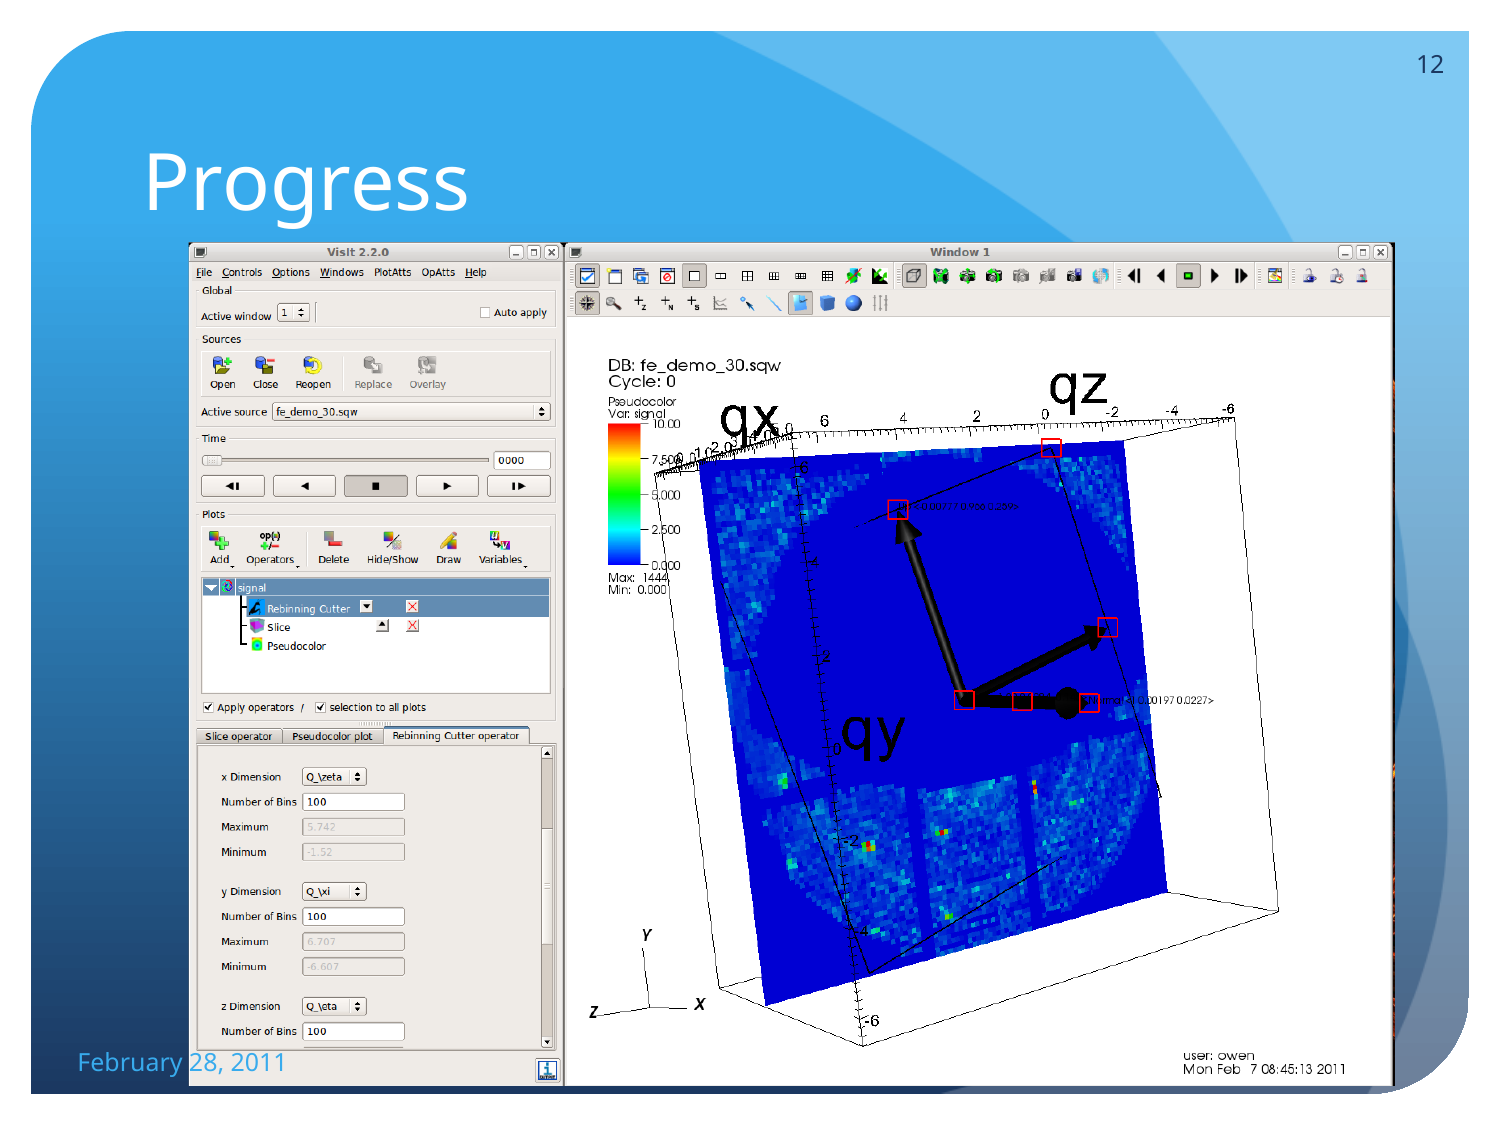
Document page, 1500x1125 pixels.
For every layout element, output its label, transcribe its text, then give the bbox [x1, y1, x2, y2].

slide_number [62, 1031, 373, 1092]
picture [24, 30, 1473, 1094]
slide_number 12 [1378, 36, 1460, 96]
footer Owen Arnold and Michael Reuter [542, 1031, 1402, 1092]
title Progress [127, 62, 1372, 234]
